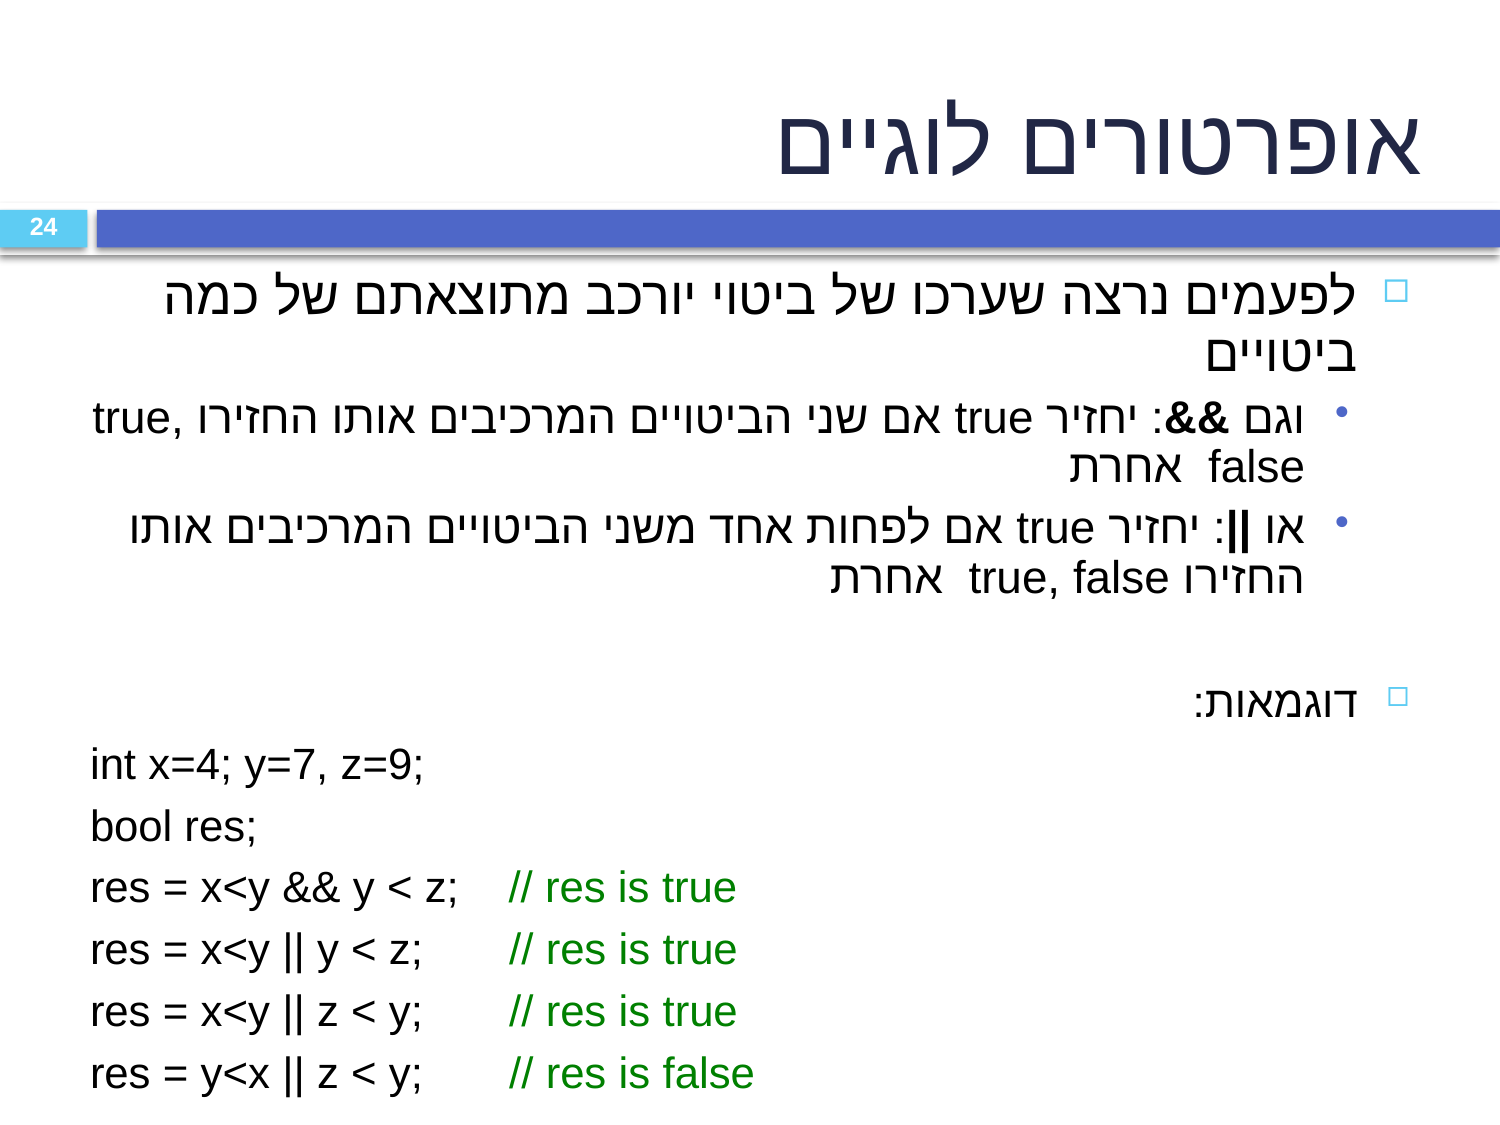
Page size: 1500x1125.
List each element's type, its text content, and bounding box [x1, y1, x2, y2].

title אופרטורים לוגיים [99, 37, 1438, 200]
list לפעמים נרצה שערכו של ביטוי יורכב מתוצאתם של כמה ביטויים וגם &&: יחזיר true אם שני הביטויים המרכיבים אותו החזירו true, false אחרת או ||: יחזיר true אם לפחות אחד משני הביטויים המרכיבים אותו החזירו true, false אחרת דוגמאות: int x=4; y=7, z=9; bool res; res = x<y && y < z; // res is true res = x<y || y < z; // res is true res = x<y || z < y; // res is true res = y<x || z < y; // res is false [75, 262, 1425, 1100]
slide_number 24 [0, 208, 88, 249]
